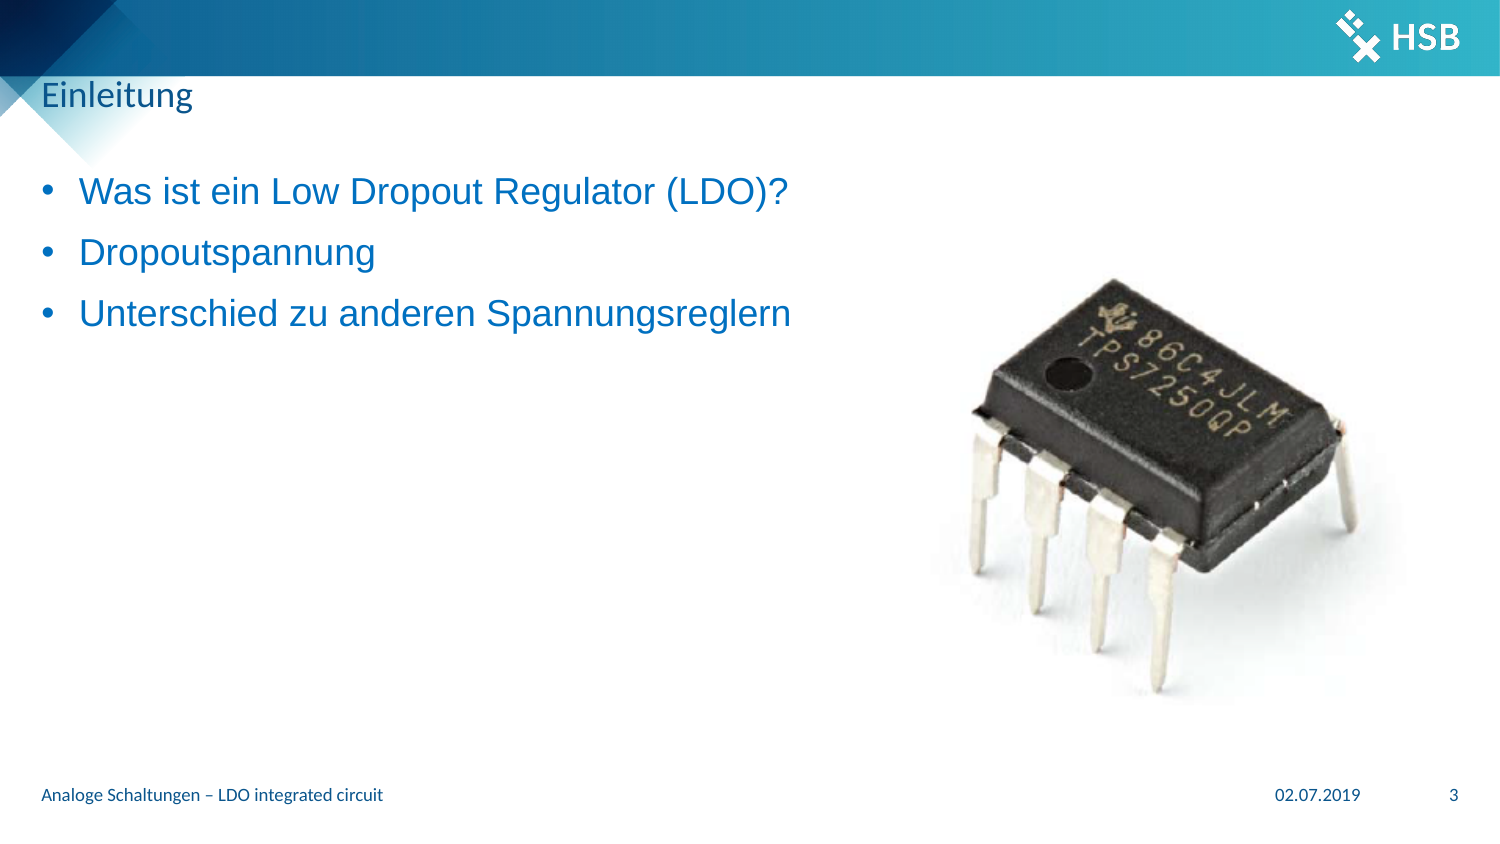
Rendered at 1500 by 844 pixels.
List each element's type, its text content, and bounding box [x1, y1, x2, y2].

text_box 3 [1394, 782, 1459, 806]
title Einleitung [41, 73, 1459, 162]
list Was ist ein Low Dropout Regulator (LDO)? Dropoutspannung Unterschied zu anderen Spannungsreglern [41, 171, 1459, 763]
text_box Analoge Schaltungen – LDO integrated circuit [41, 782, 1158, 806]
picture [0, 0, 1500, 844]
text_box 02.07.2019 [1234, 782, 1361, 806]
